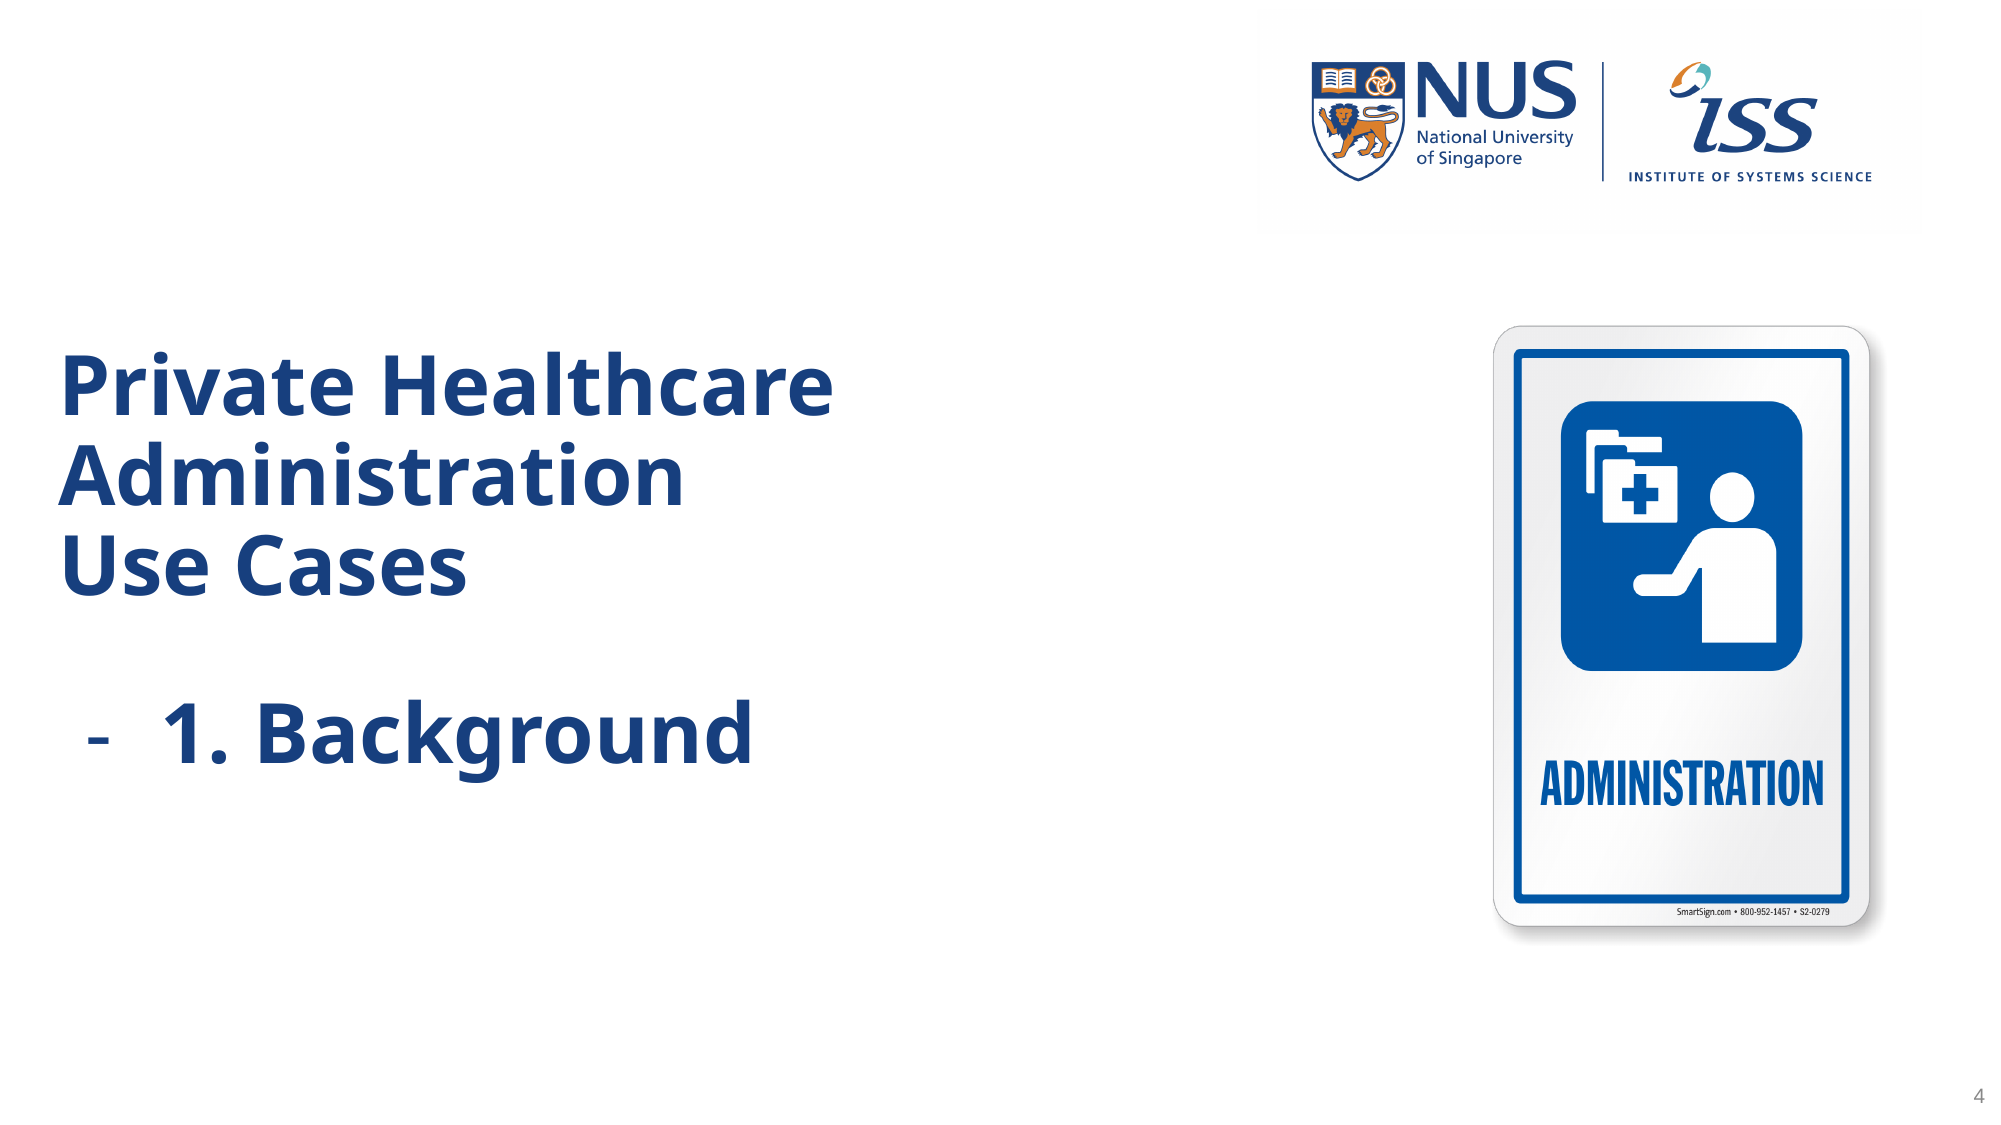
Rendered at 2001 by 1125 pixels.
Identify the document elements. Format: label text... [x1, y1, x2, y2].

title 1. Background [70, 683, 1397, 894]
picture [1257, 9, 1922, 234]
picture [1402, 314, 1977, 956]
title Private Healthcare Administration Use Cases [43, 336, 1397, 547]
slide_number ‹#› [1876, 1065, 2000, 1125]
